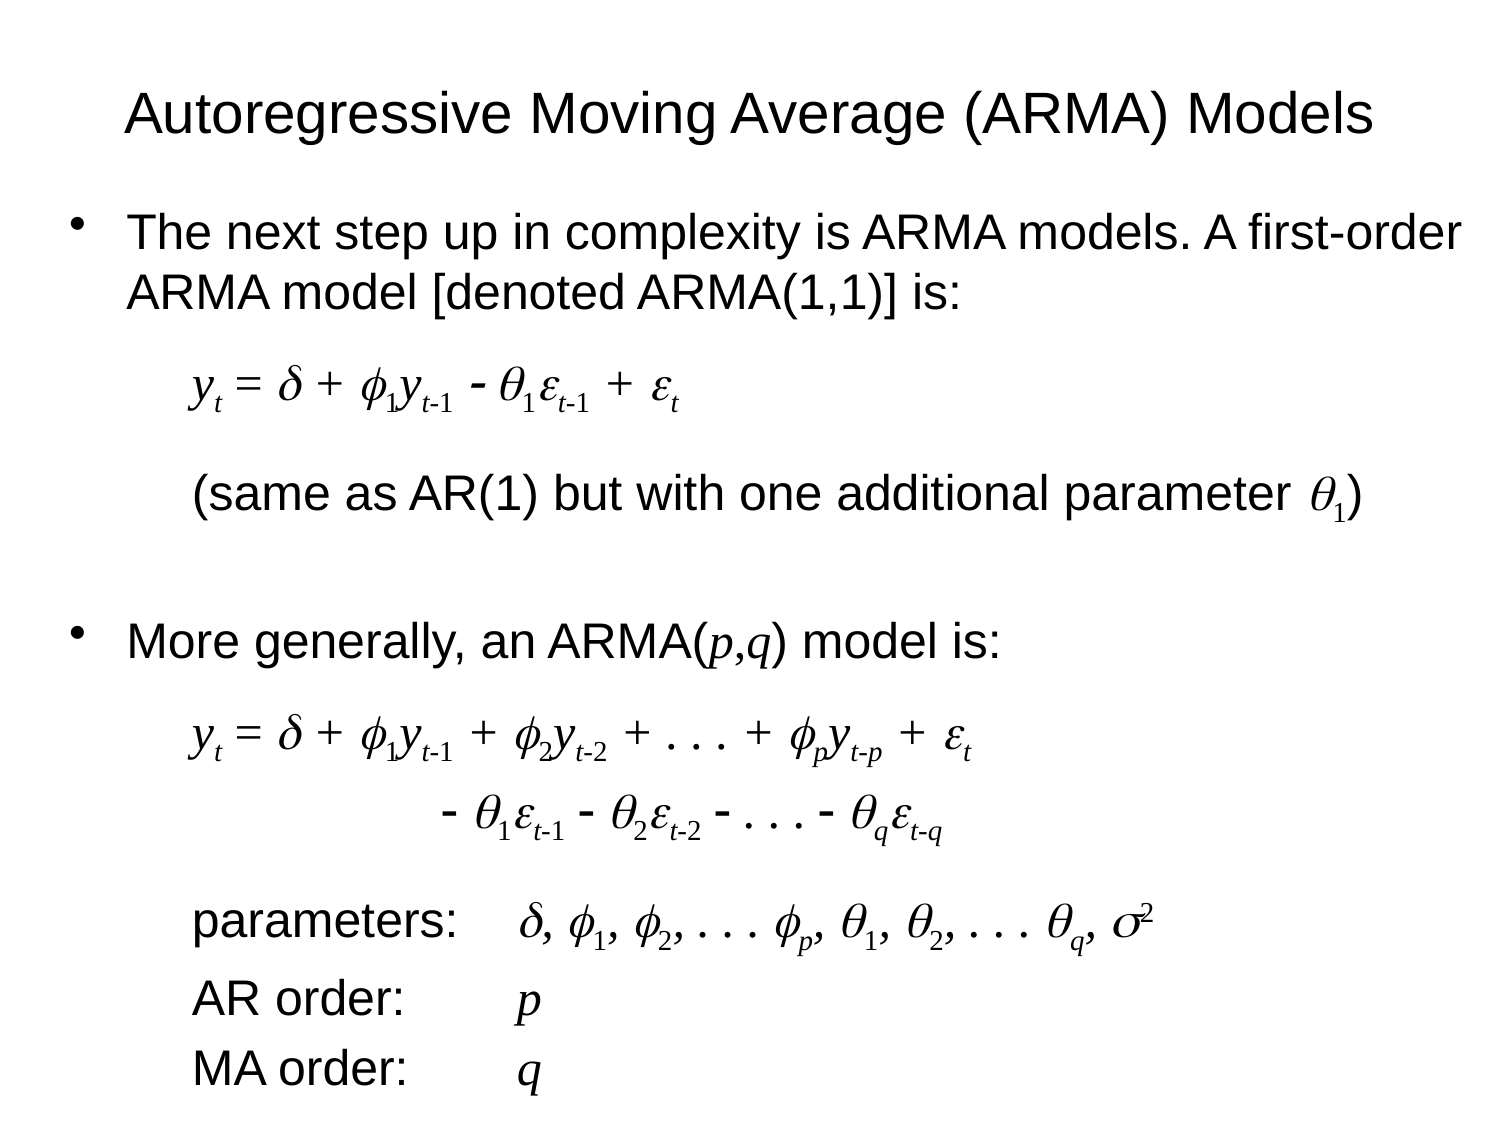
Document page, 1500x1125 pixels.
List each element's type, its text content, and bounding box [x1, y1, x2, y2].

list The next step up in complexity is ARMA models. A first-order ARMA model [denoted ARMA(1,1)] is: yt = d + f1yt-1 - q1et-1 + et (same as AR(1) but with one additional parameter q1) More generally, an ARMA(p,q) model is: yt = d + f1yt-1 + f2yt-2 + . . . + fpyt-p + et - q1et-1 - q2et-2 - . . . - qqet-q parameters: d, f1, f2, . . . fp, q1, q2, . . . qq, s2 AR order: p MA order: q [54, 191, 1490, 1054]
title Autoregressive Moving Average (ARMA) Models [74, 44, 1426, 176]
